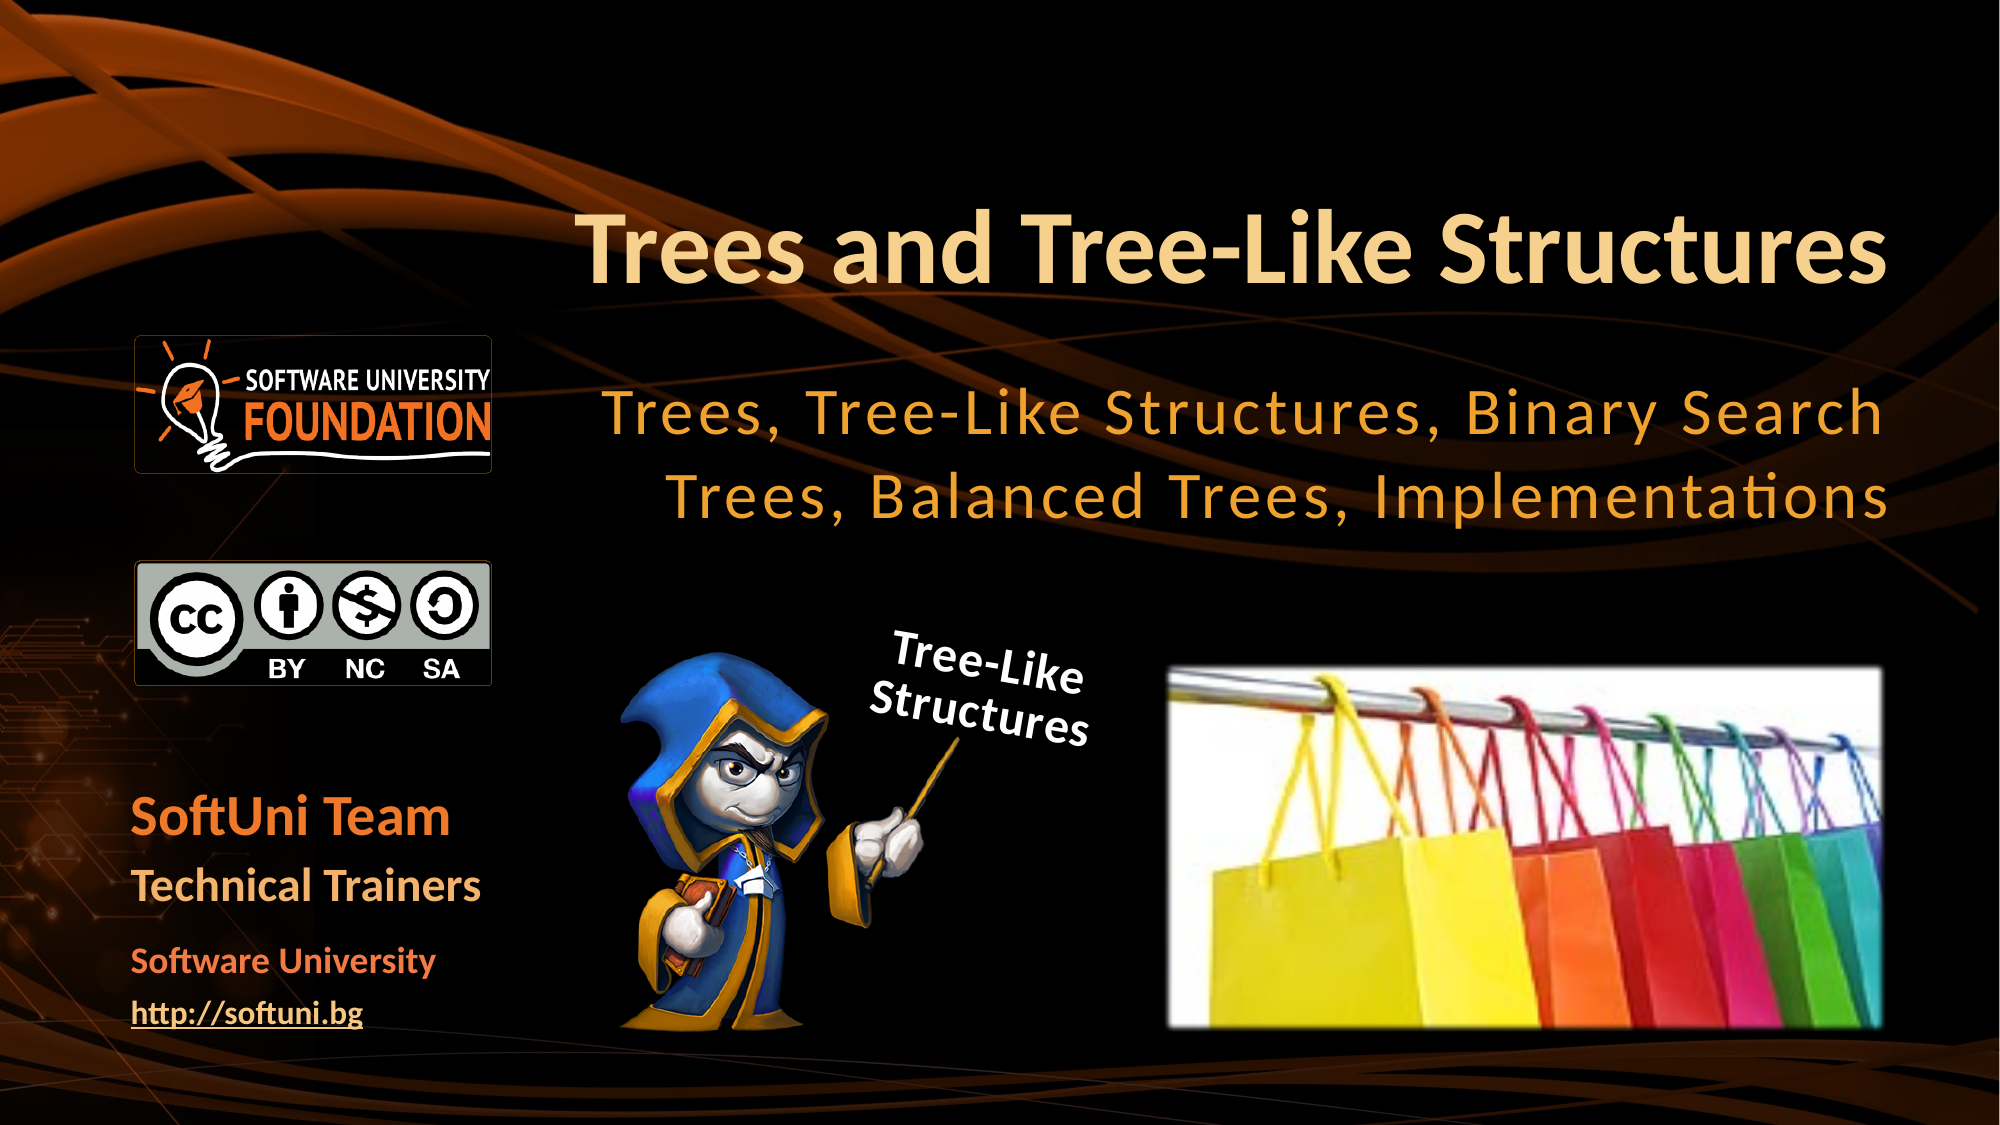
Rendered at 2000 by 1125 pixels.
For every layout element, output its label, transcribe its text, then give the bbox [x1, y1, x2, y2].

picture [0, 0, 2000, 1125]
list Software University [124, 927, 612, 983]
text_box Tree-Like Structures [863, 610, 1119, 768]
list Technical Trainers [124, 844, 612, 918]
subtitle Trees, Tree-Like Structures, Binary Search Trees, Balanced Trees, Implementations [549, 363, 1890, 560]
title Trees and Tree-Like Structures [549, 137, 1890, 362]
list http://softuni.bg [124, 983, 648, 1038]
list SoftUni Team [124, 767, 612, 844]
